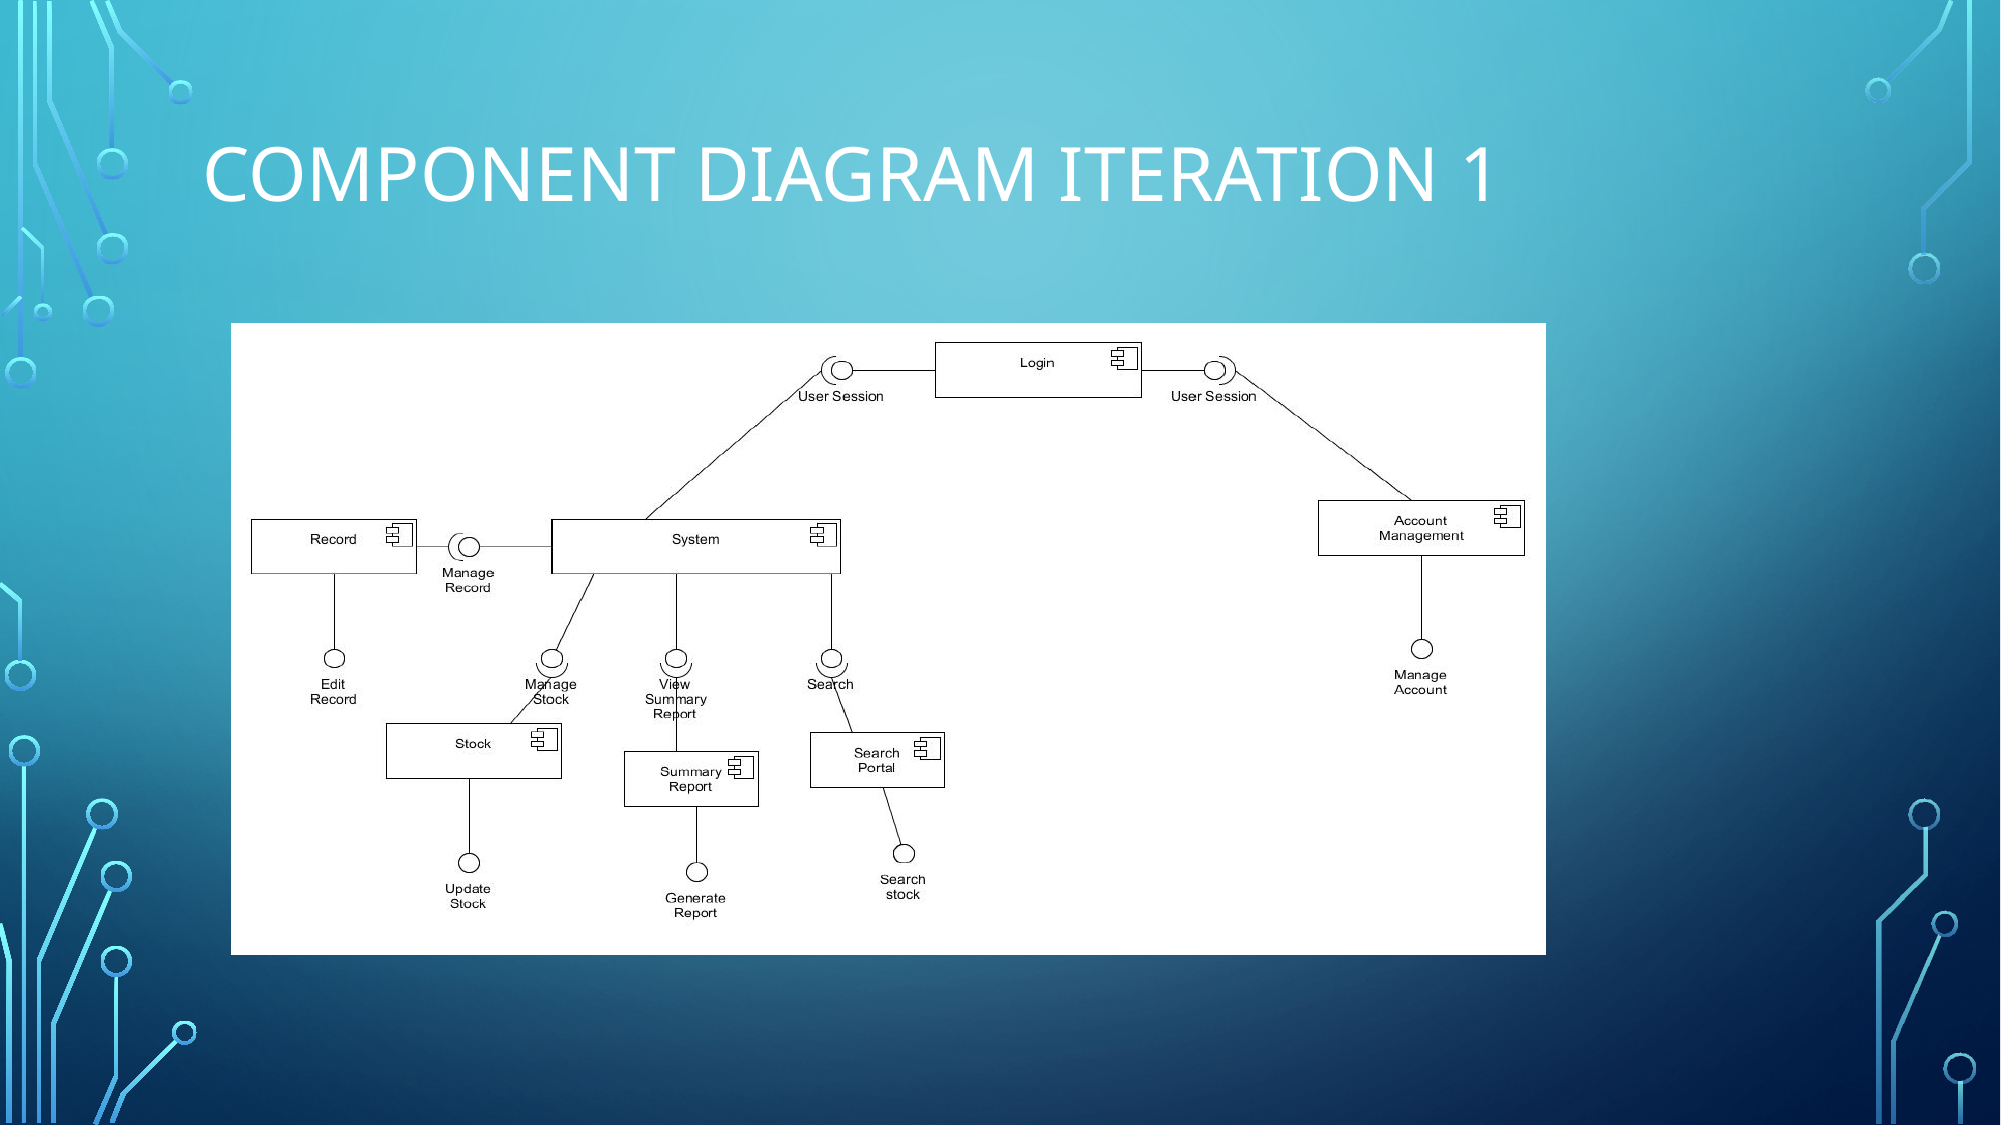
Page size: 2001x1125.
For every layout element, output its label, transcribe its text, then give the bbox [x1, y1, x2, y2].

title Component diagram iteration 1 [187, 101, 1813, 344]
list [231, 322, 1546, 955]
